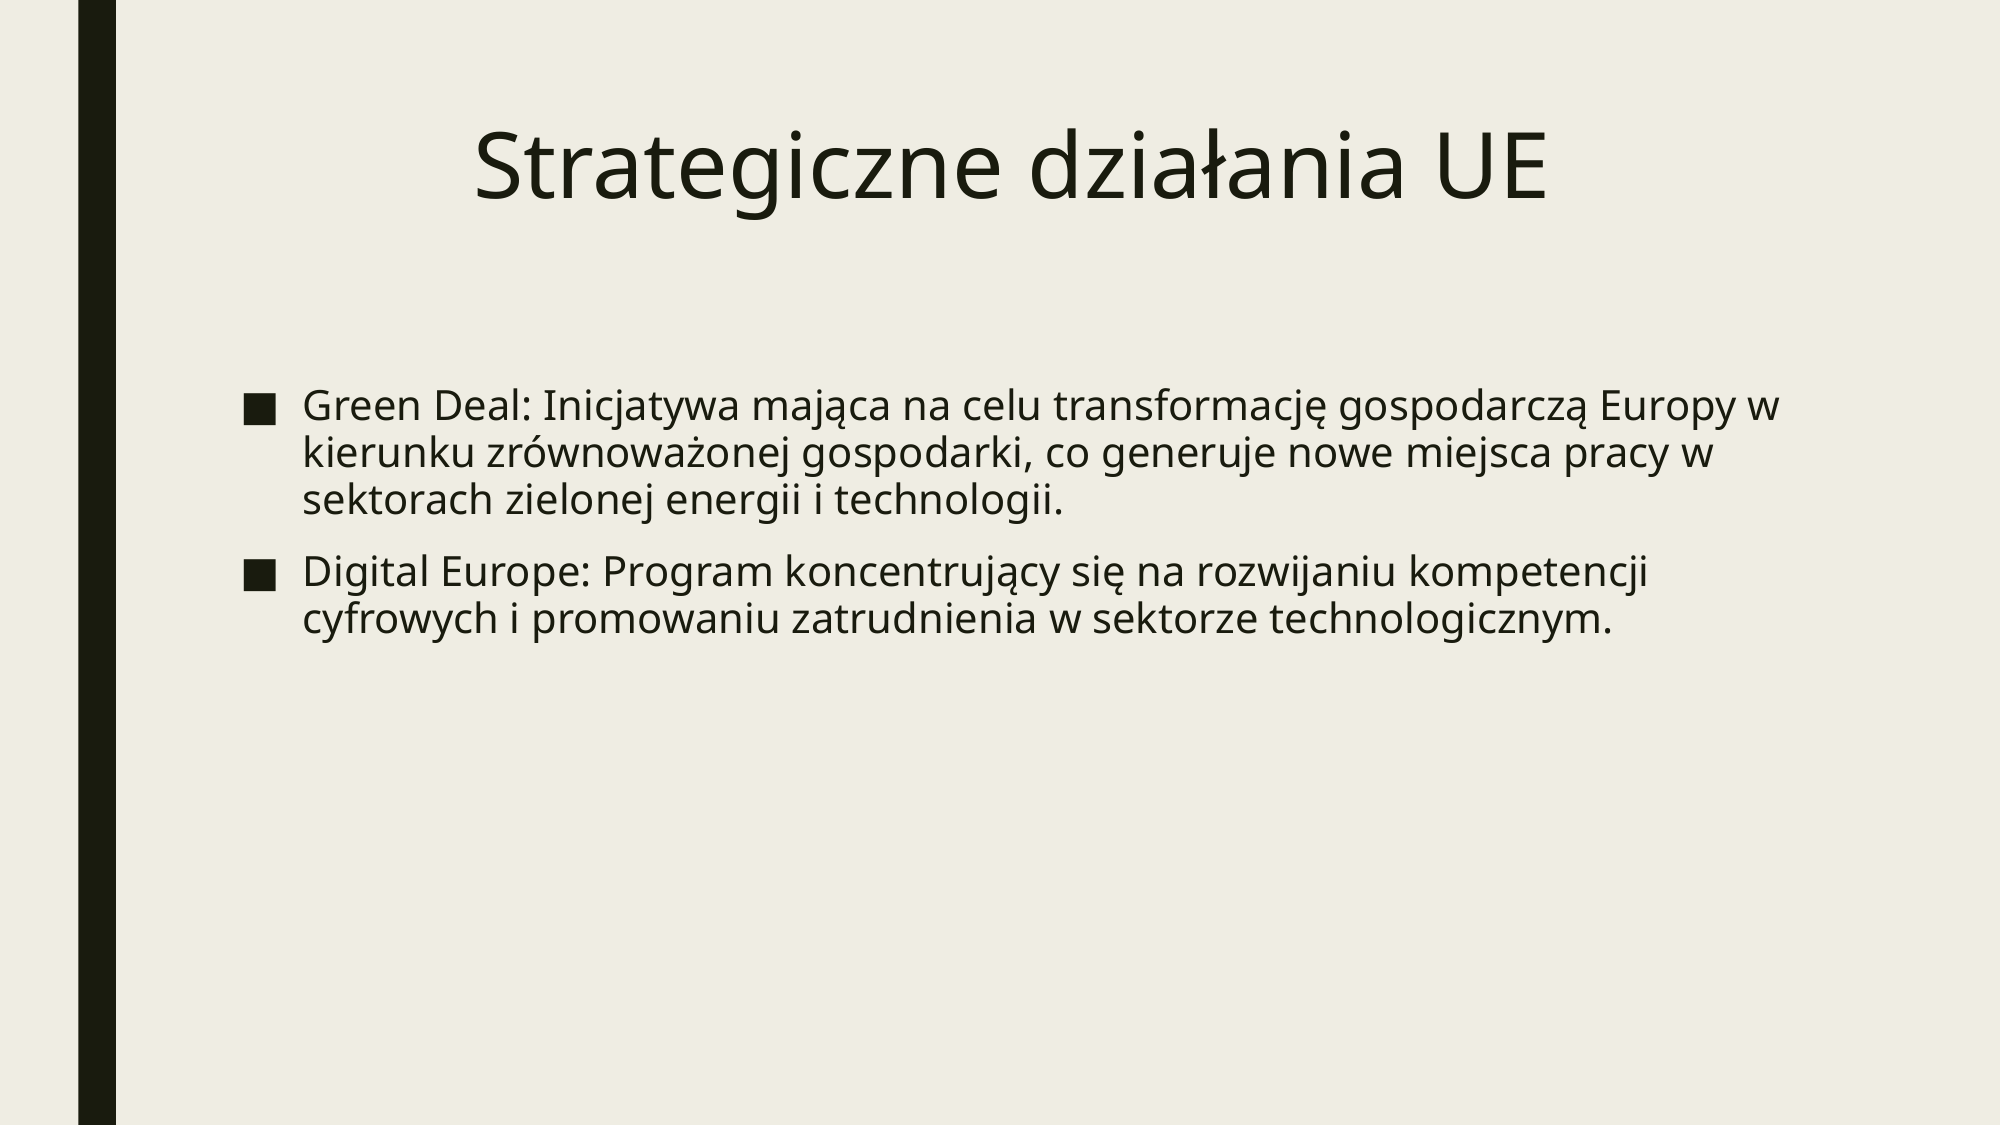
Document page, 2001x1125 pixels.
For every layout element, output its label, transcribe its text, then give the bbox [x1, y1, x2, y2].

list Green Deal: Inicjatywa mająca na celu transformację gospodarczą Europy w kierunku zrównoważonej gospodarki, co generuje nowe miejsca pracy w sektorach zielonej energii i technologii. Digital Europe: Program koncentrujący się na rozwijaniu kompetencji cyfrowych i promowaniu zatrudnienia w sektorze technologicznym. [225, 375, 1800, 963]
title Strategiczne działania UE [225, 112, 1800, 357]
